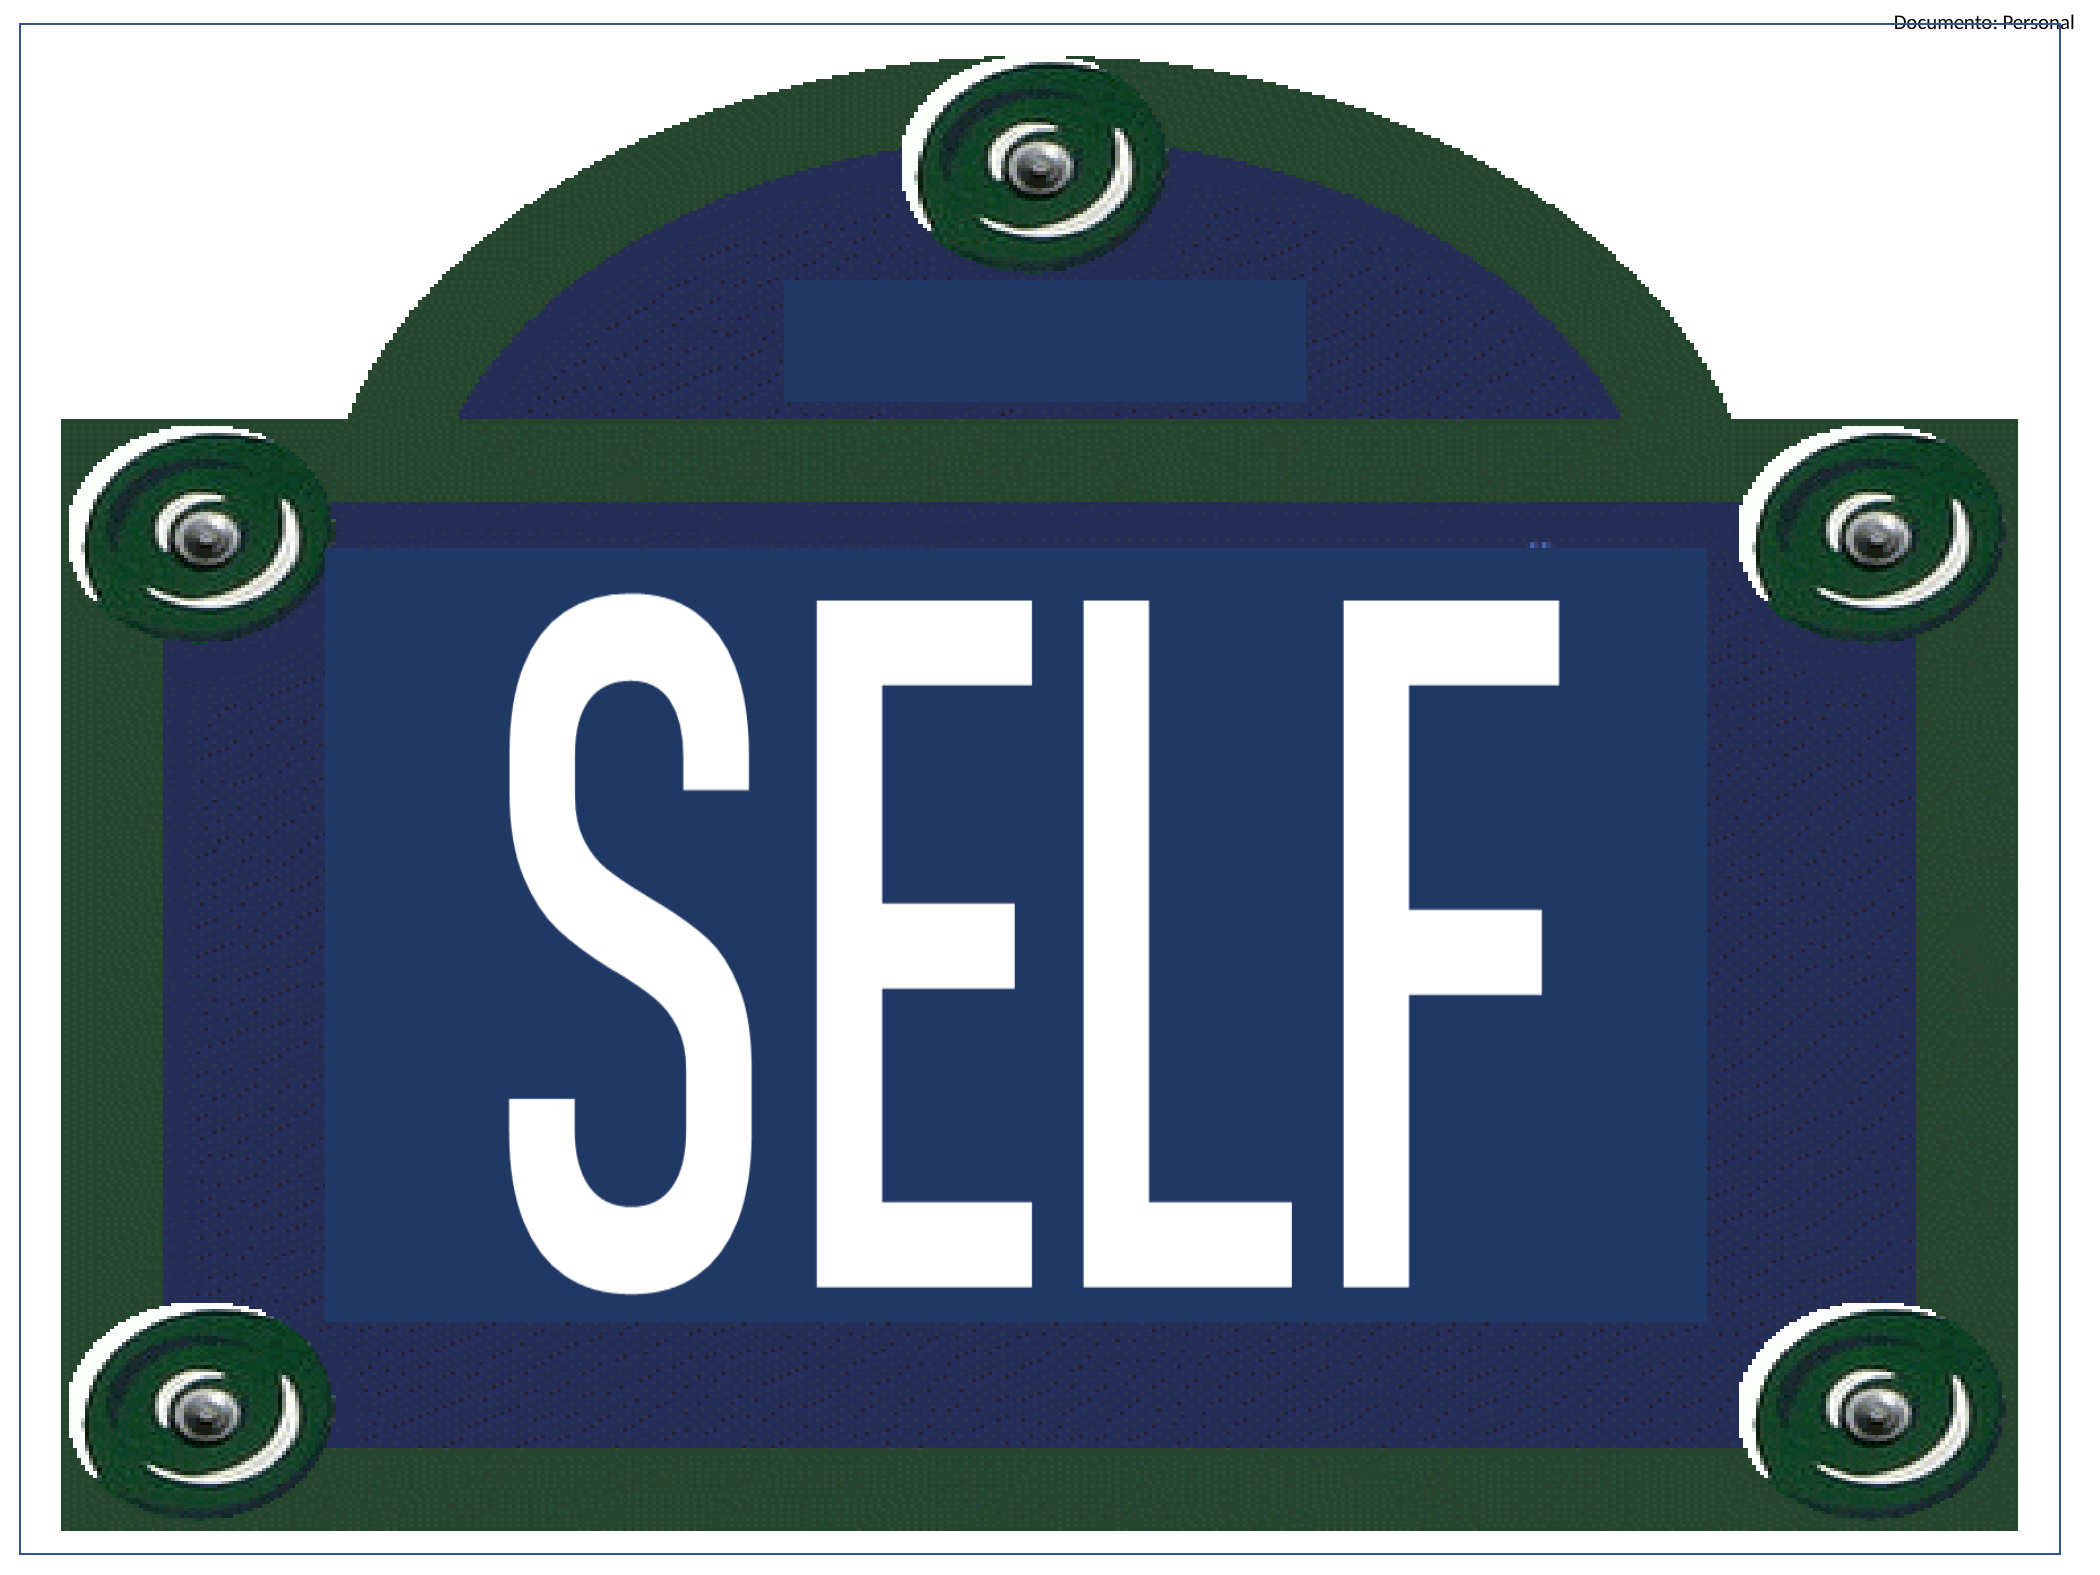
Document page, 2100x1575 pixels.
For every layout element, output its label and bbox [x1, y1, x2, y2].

picture [19, 56, 2060, 1561]
text_box [19, 23, 2061, 1555]
